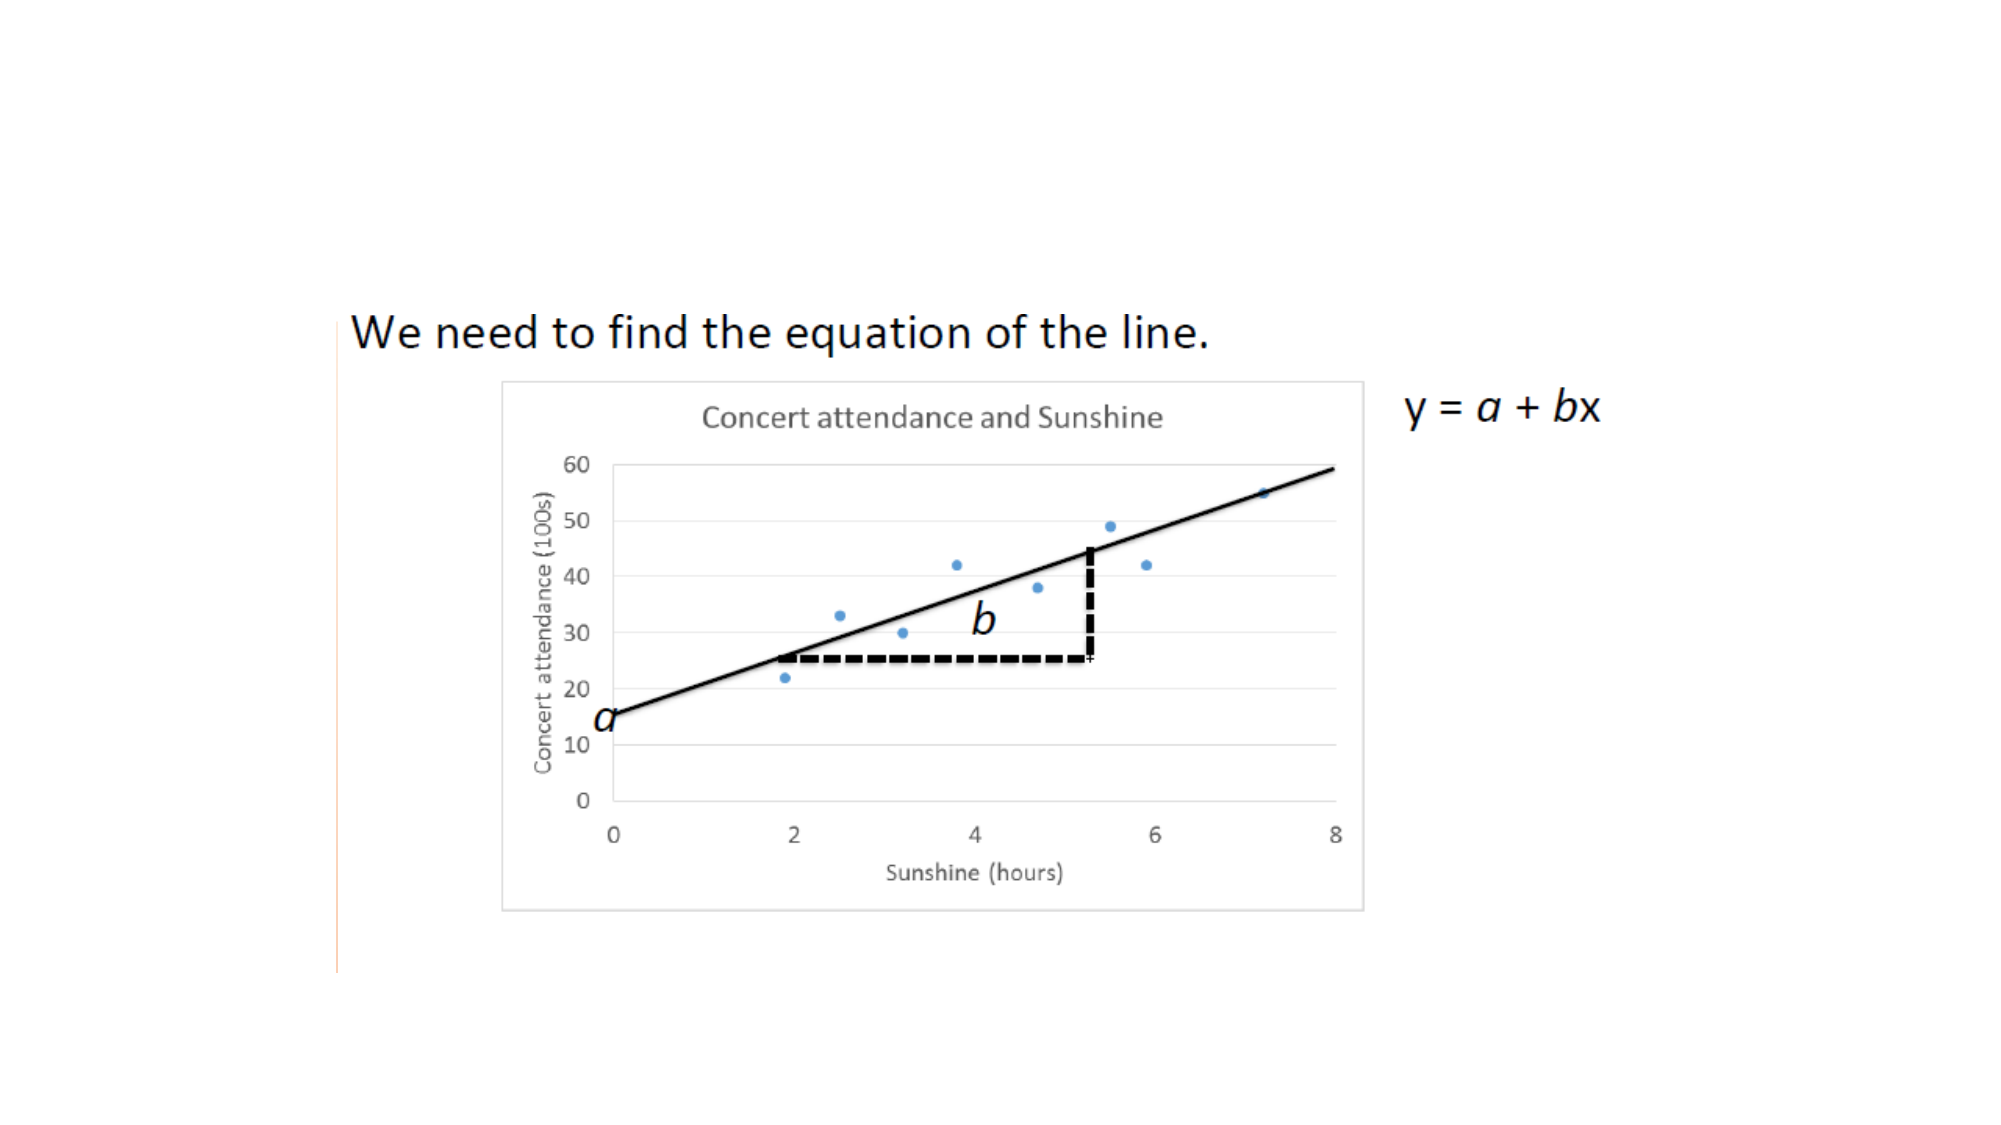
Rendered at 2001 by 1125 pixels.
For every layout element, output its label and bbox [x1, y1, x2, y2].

text_box [336, 314, 1601, 973]
